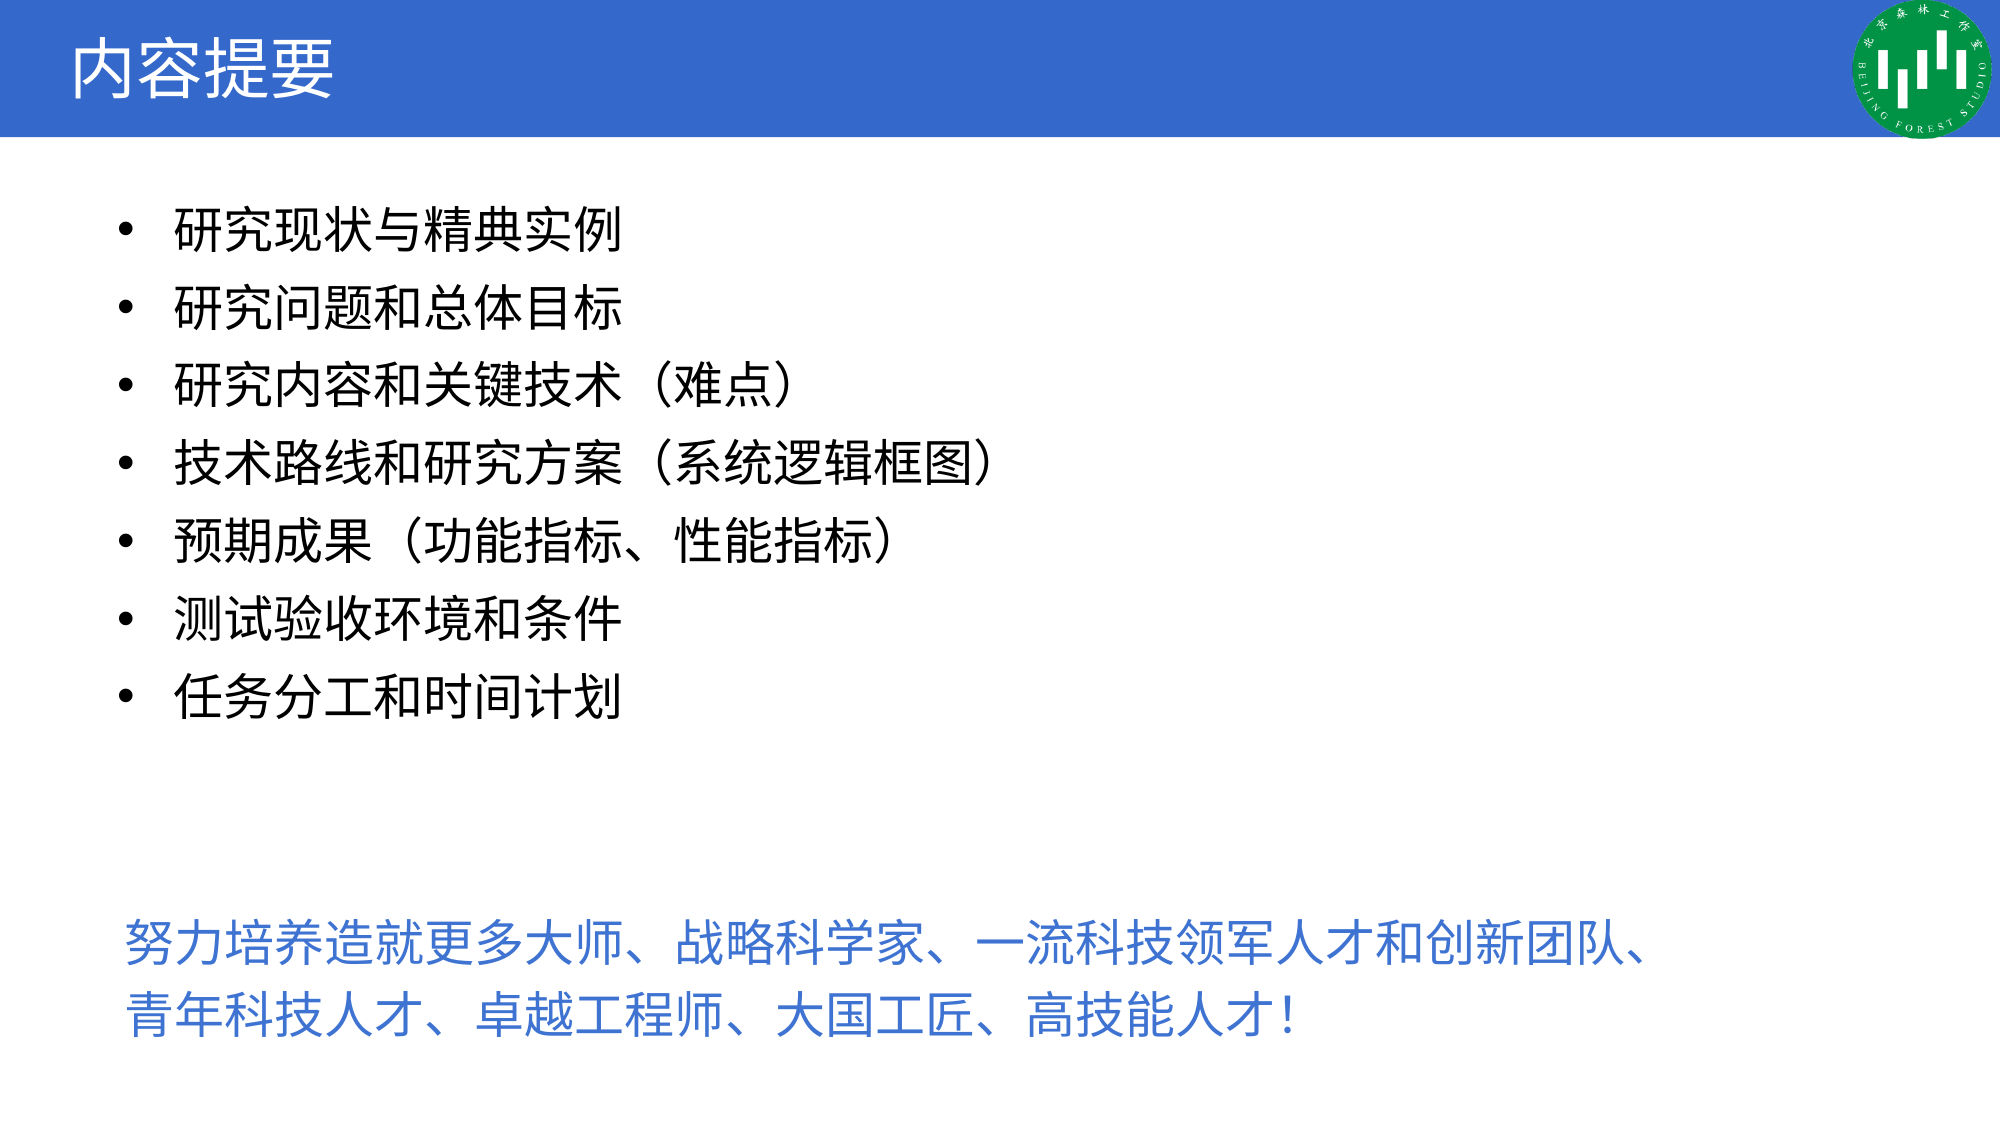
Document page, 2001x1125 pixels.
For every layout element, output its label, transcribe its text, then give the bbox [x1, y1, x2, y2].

title 内容提要 [55, 19, 1819, 123]
list 研究现状与精典实例 研究问题和总体目标 研究内容和关键技术（难点） 技术路线和研究方案（系统逻辑框图） 预期成果（功能指标、性能指标） 测试验收环境和条件 任务分工和时间计划 [102, 172, 1903, 1000]
text_box 努力培养造就更多大师、战略科学家、一流科技领军人才和创新团队、 青年科技人才、卓越工程师、大国工匠、高技能人才！ [110, 892, 1690, 1051]
picture [1850, 0, 1994, 145]
